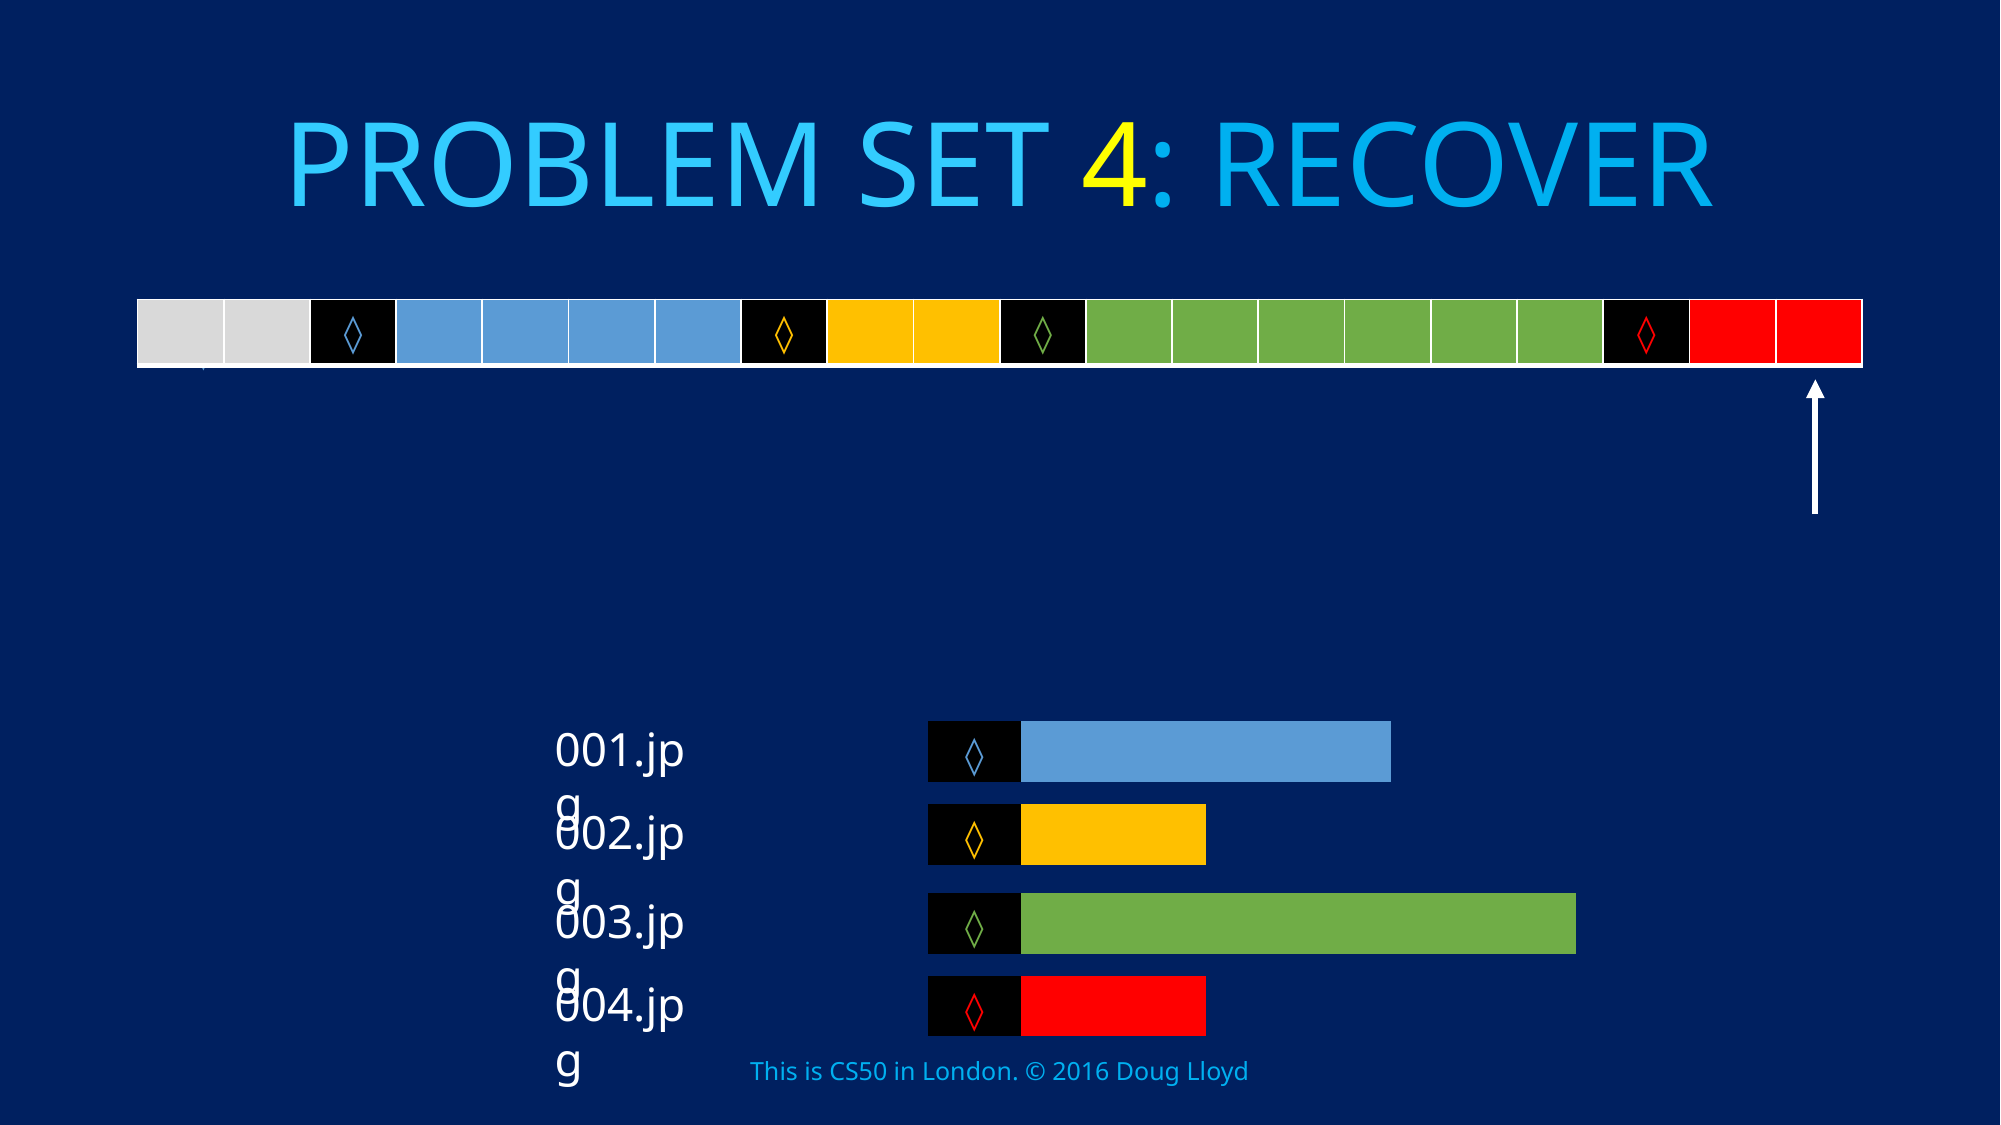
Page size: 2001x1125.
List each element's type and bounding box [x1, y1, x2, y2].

footer [662, 1042, 1338, 1103]
title [137, 59, 1863, 278]
table_header [569, 300, 654, 363]
table_header [1777, 300, 1861, 363]
table_header [1173, 300, 1257, 363]
list [137, 368, 1863, 1014]
table_header [656, 300, 740, 363]
table_header [225, 300, 309, 363]
table_header [138, 300, 223, 363]
table_header [1690, 300, 1775, 363]
table_header [397, 300, 481, 363]
table_header [928, 1014, 1576, 1036]
table_header [914, 300, 999, 363]
table_header [1432, 300, 1516, 363]
table_header [1001, 300, 1085, 363]
table_header [828, 300, 913, 363]
table_header [483, 300, 568, 363]
table_header [1604, 300, 1689, 363]
table_header [1259, 300, 1344, 363]
text_box [539, 1014, 721, 1093]
table_header [311, 300, 395, 363]
table_header [1345, 300, 1430, 363]
table_header [1087, 300, 1171, 363]
table_header [1518, 300, 1602, 363]
table_header [742, 300, 826, 363]
